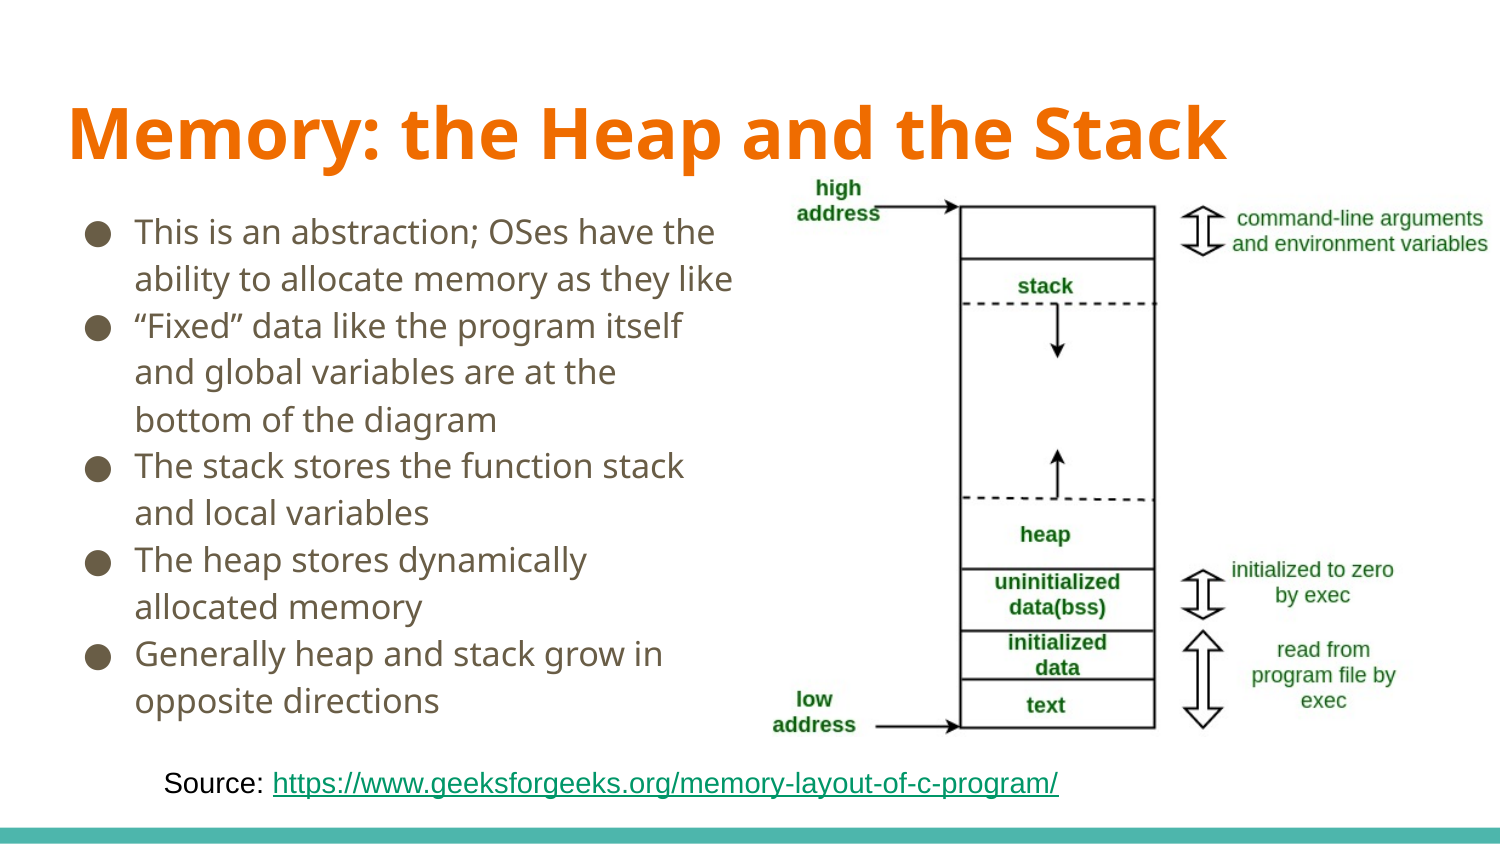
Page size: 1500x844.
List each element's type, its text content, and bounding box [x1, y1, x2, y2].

picture [772, 175, 1500, 737]
title Memory: the Heap and the Stack [51, 72, 1449, 189]
text_box Source: https://www.geeksforgeeks.org/memory-layout-of-c-program/ [148, 749, 1352, 815]
list This is an abstraction; OSes have the ability to allocate memory as they like “Fixed” data like the program itself and global variables are at the bottom of the diagram The stack stores the function stack and local variables The heap stores dynamically allocated memory Generally heap and stack grow in opposite directions [51, 189, 750, 750]
